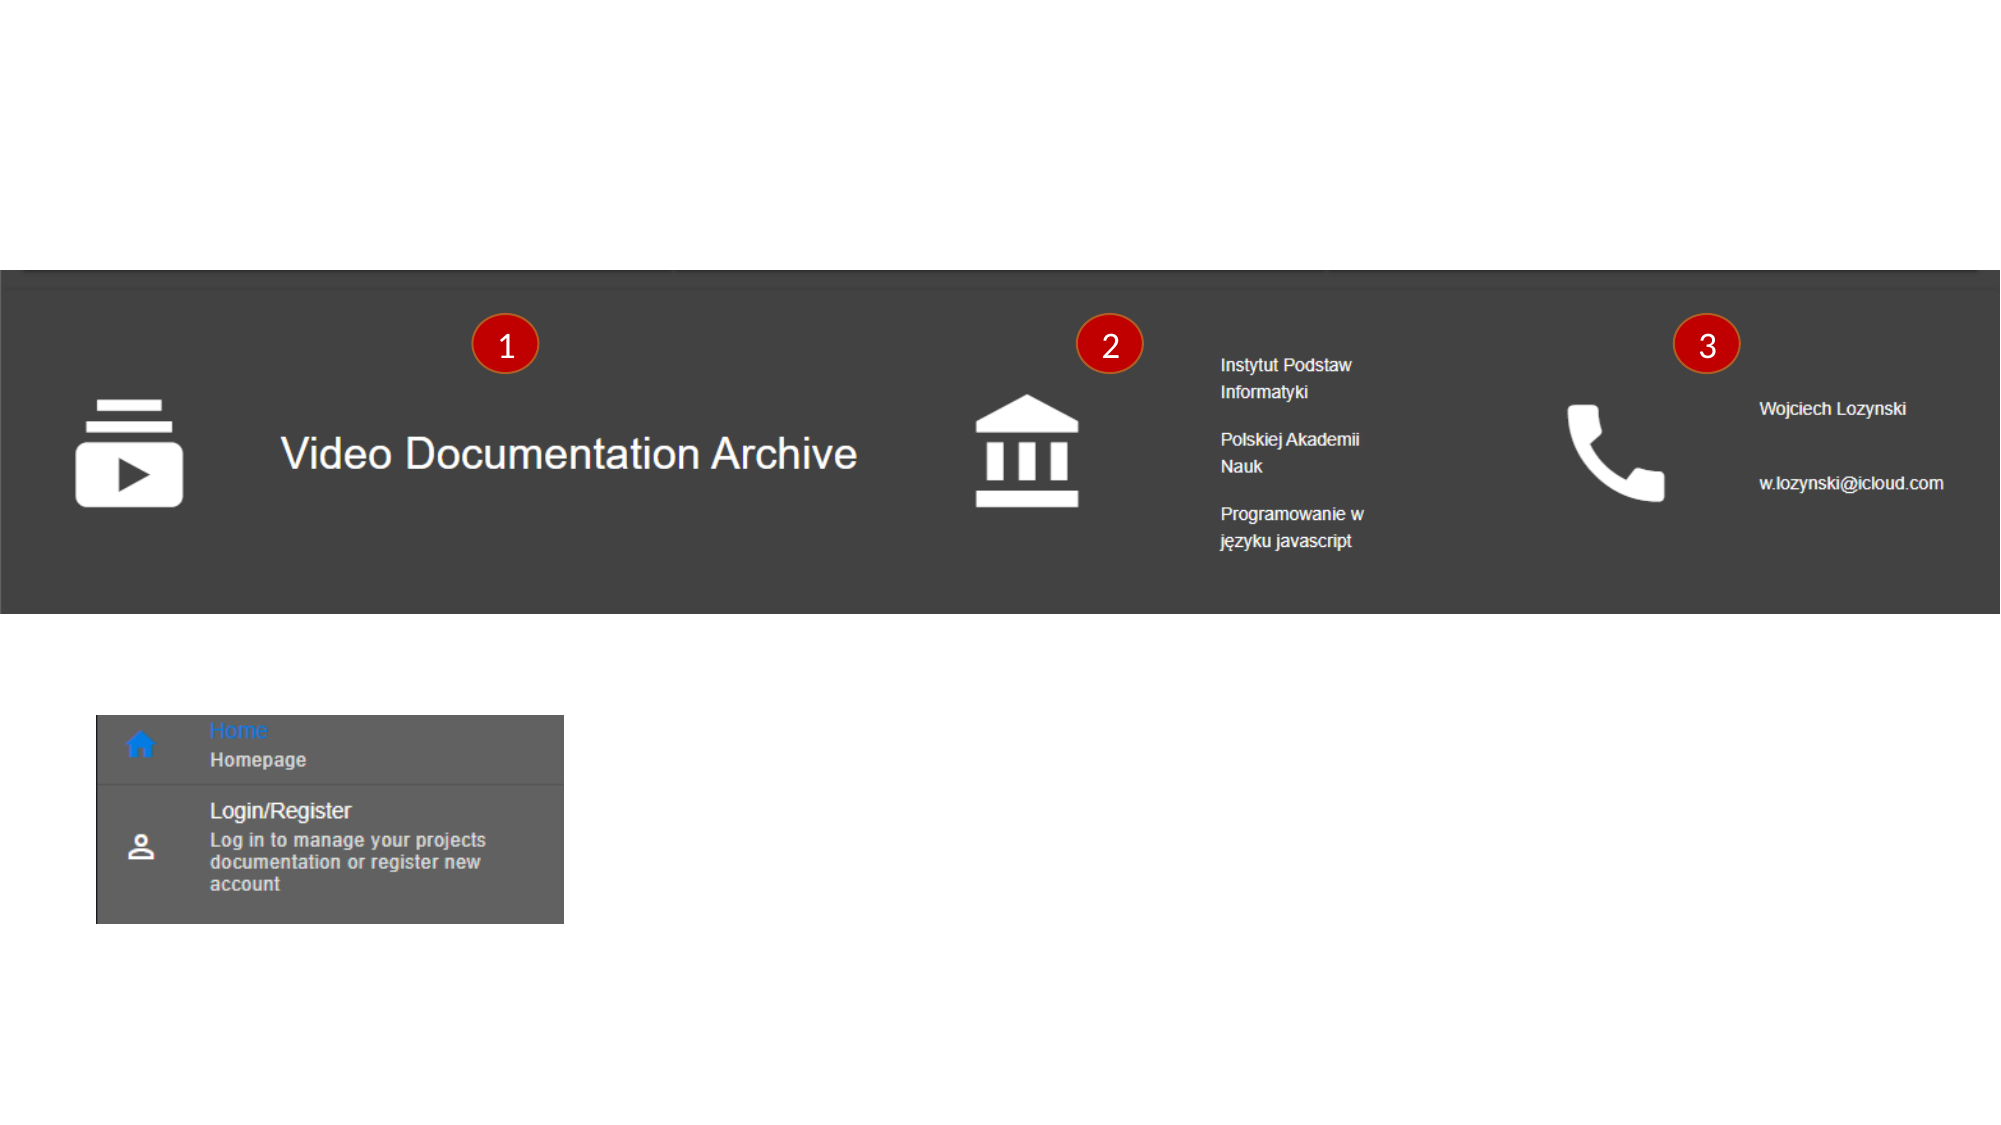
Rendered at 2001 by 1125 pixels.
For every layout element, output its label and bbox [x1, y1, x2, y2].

picture [96, 715, 564, 924]
picture [0, 270, 2000, 614]
